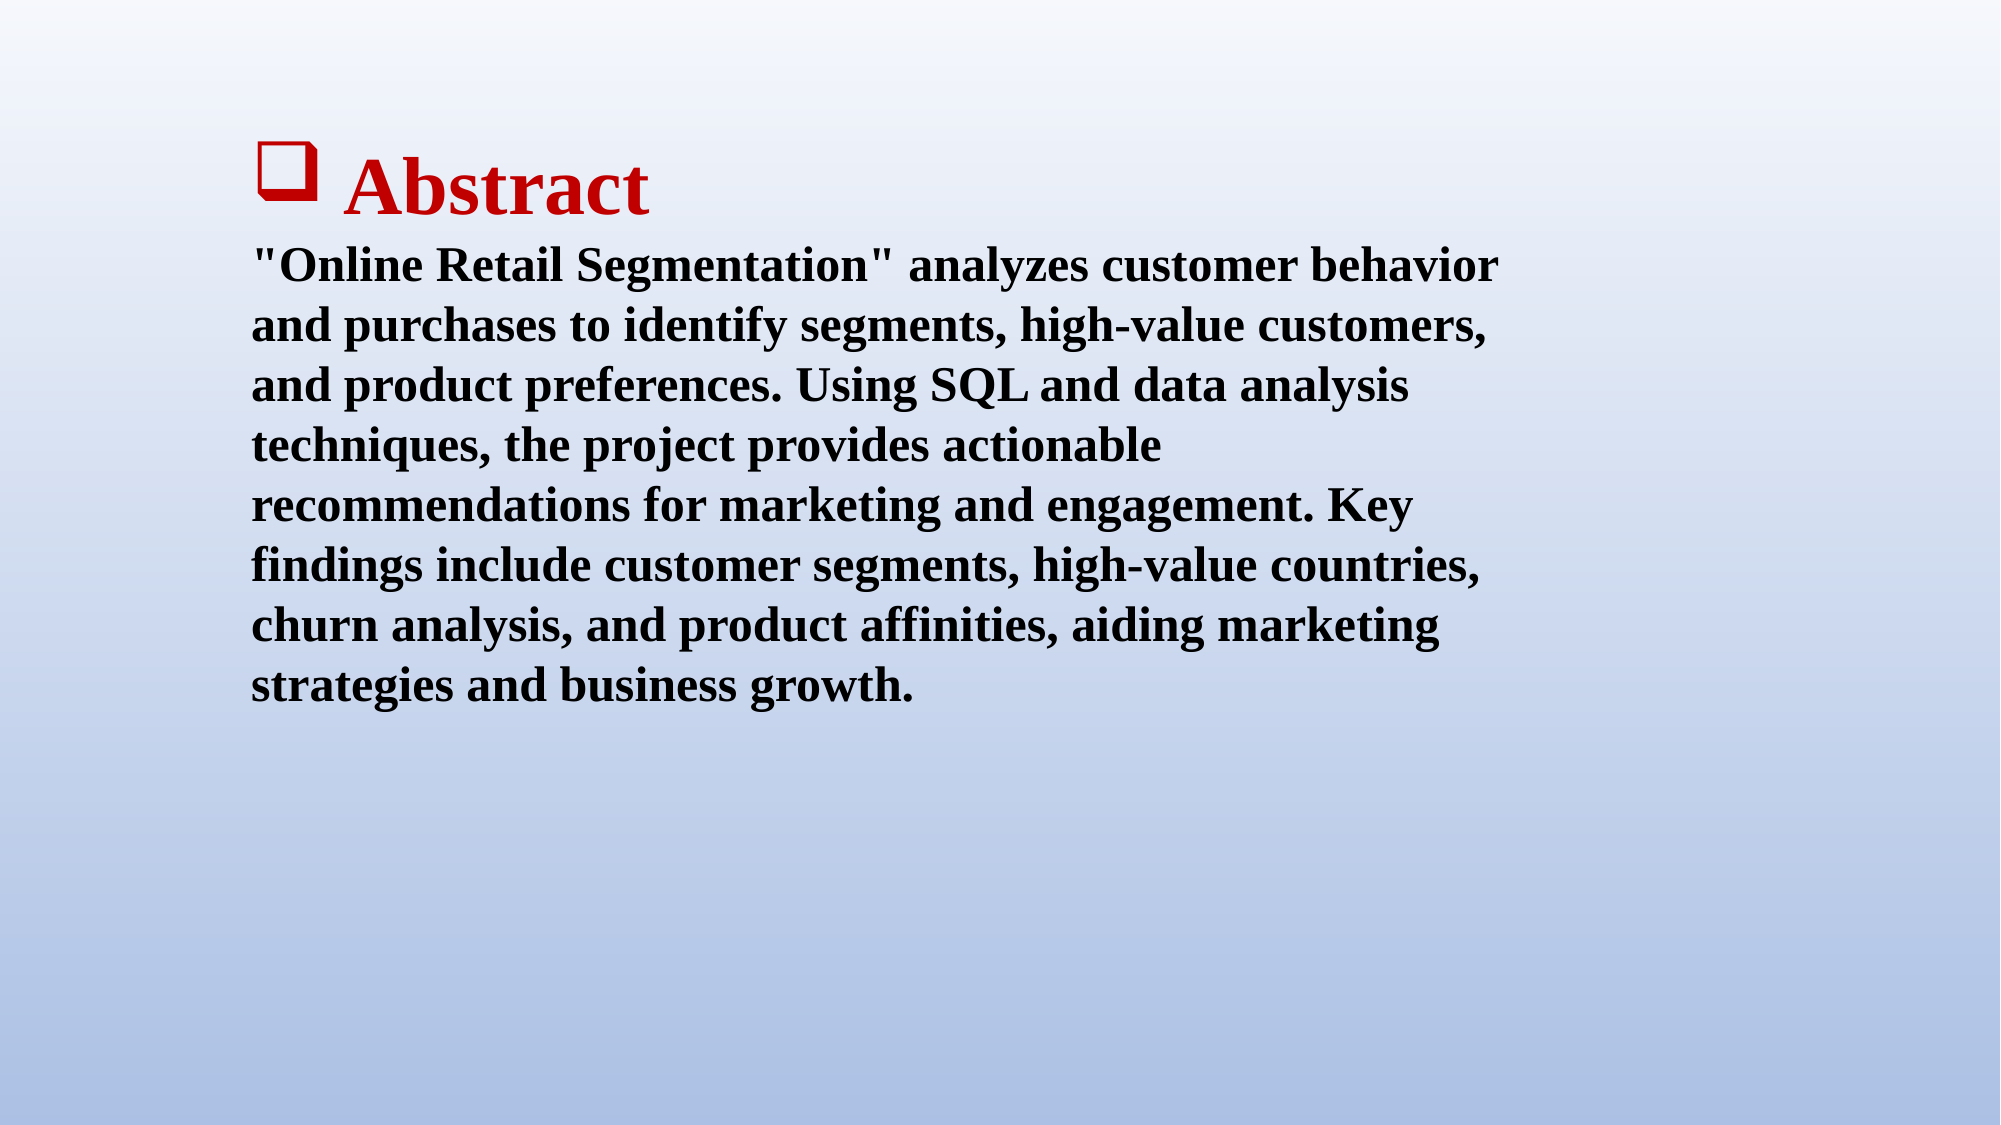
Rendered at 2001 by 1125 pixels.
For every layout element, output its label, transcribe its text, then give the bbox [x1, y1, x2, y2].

text_box Abstract "Online Retail Segmentation" analyzes customer behavior and purchases to identify segments, high-value customers, and product preferences. Using SQL and data analysis techniques, the project provides actionable recommendations for marketing and engagement. Key findings include customer segments, high-value countries, churn analysis, and product affinities, aiding marketing strategies and business growth. [236, 125, 1517, 818]
